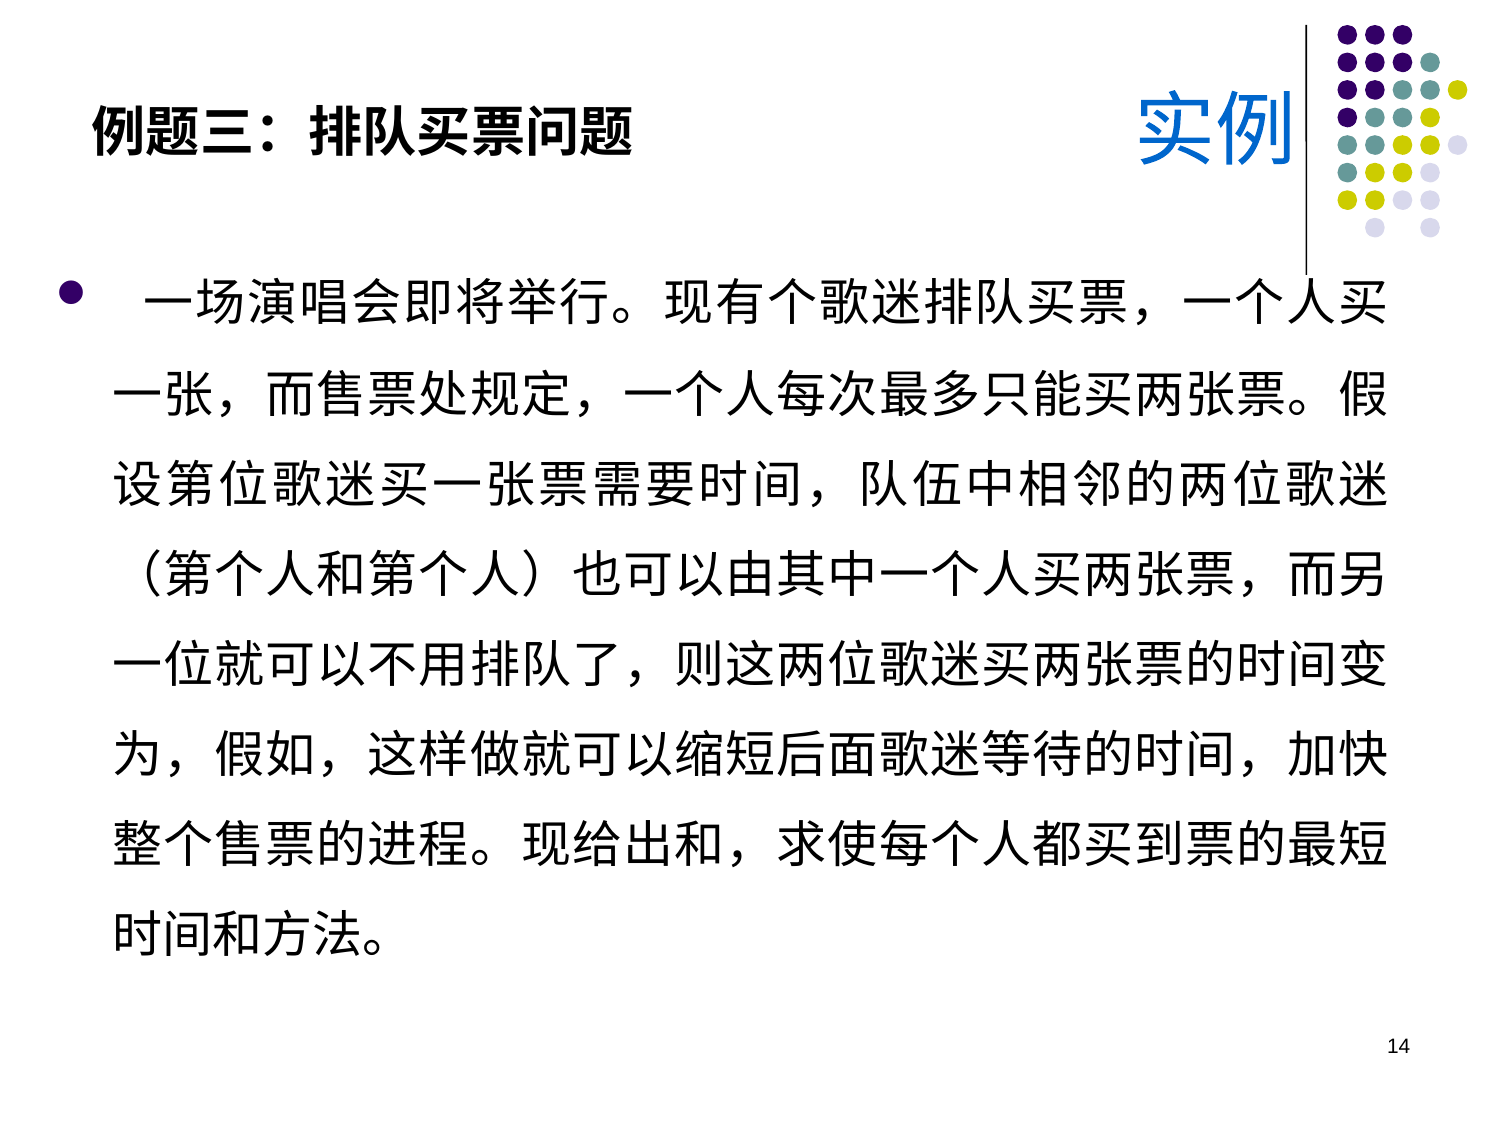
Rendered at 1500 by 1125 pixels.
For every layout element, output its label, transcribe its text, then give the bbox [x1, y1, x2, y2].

slide_number 14 [1074, 1025, 1425, 1100]
title 例题三：排队买票问题 [76, 56, 1010, 170]
